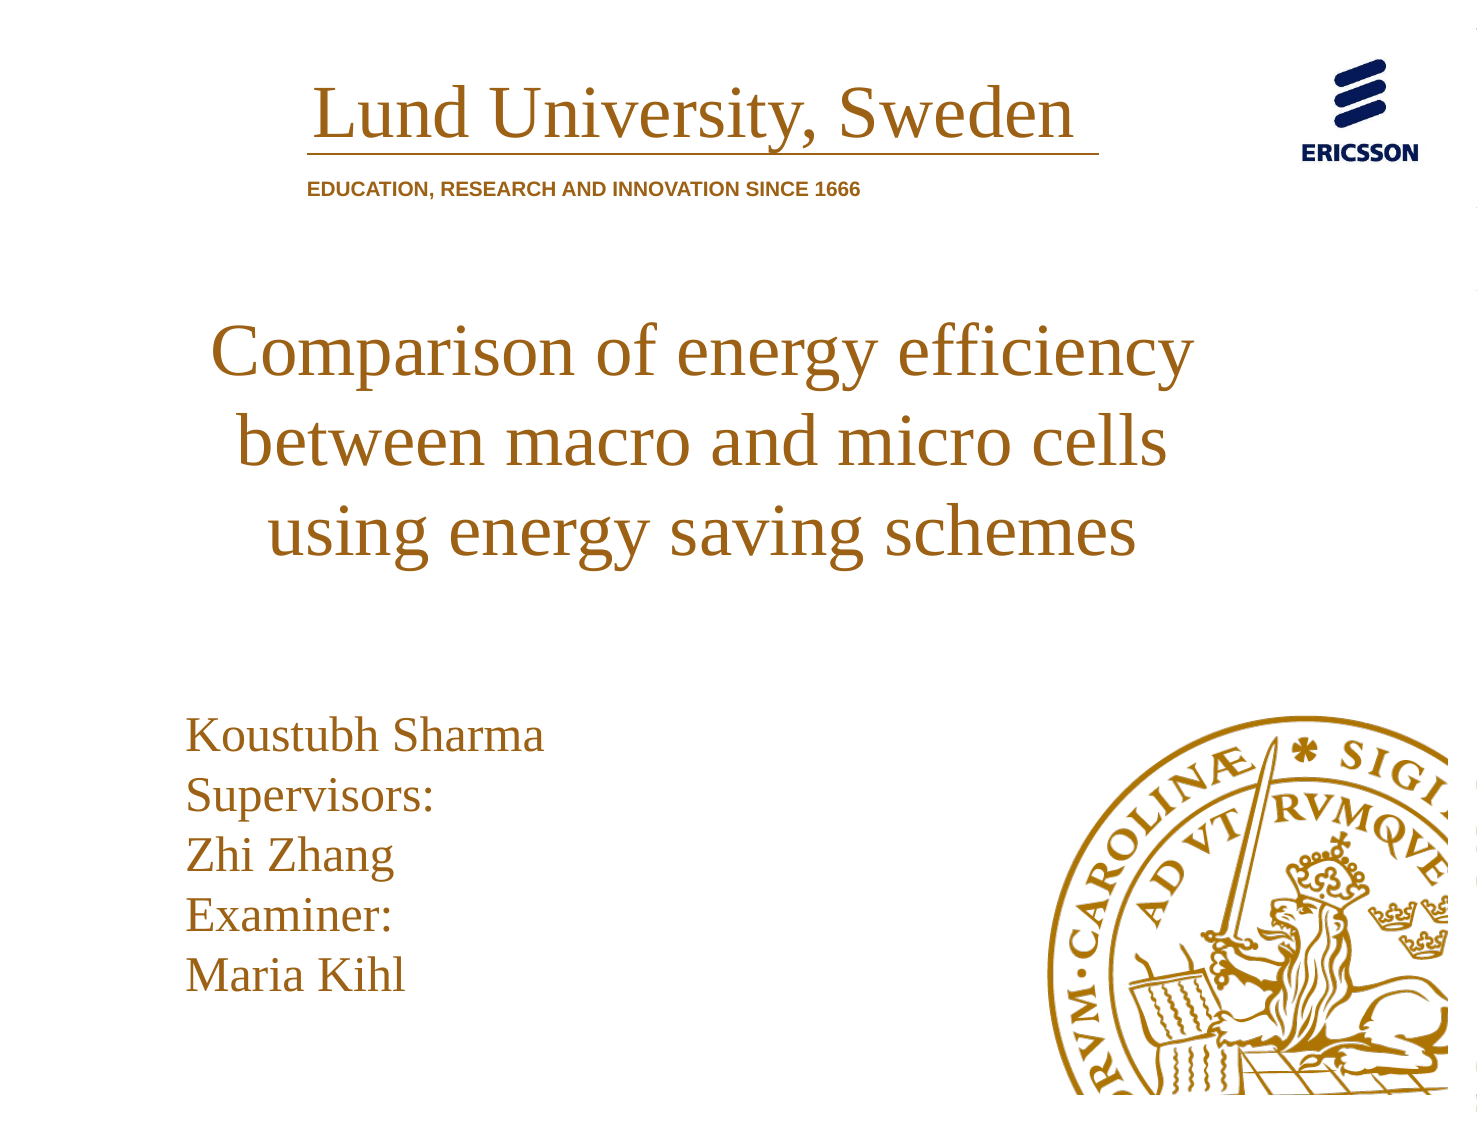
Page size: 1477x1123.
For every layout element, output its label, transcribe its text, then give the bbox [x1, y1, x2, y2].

text_box Education, research and innovation since 1666 [306, 160, 1087, 219]
picture [1256, 48, 1464, 173]
text_box Koustubh Sharma Supervisors: Zhi Zhang Examiner: Maria Kihl [170, 694, 1023, 1069]
text_box [12, 13, 1463, 1111]
title Lund University, Sweden [311, 48, 1096, 153]
picture [989, 708, 1477, 1123]
text_box Comparison of energy efficiency between macro and micro cells using energy saving schemes [141, 292, 1265, 578]
